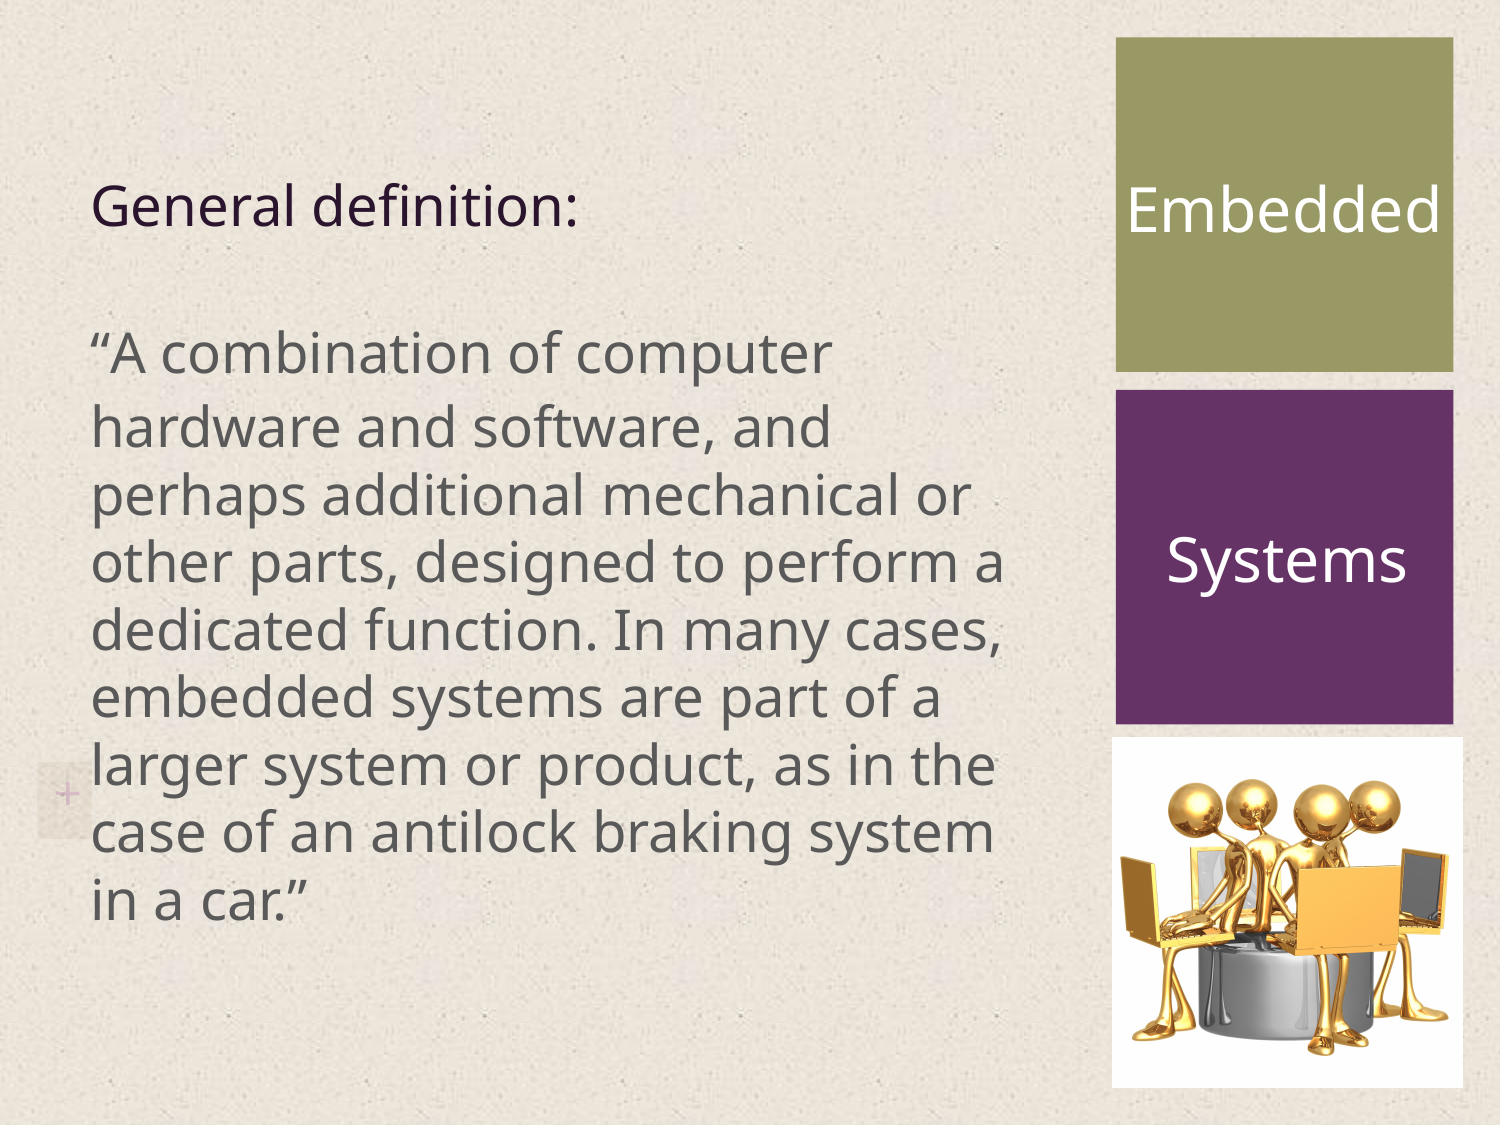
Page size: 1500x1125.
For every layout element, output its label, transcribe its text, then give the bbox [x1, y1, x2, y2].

picture [1111, 736, 1463, 1088]
text_box Embedded [1110, 162, 1471, 253]
text_box [37, 762, 92, 839]
text_box Systems [1125, 512, 1450, 603]
list General definition: “A combination of computer hardware and software, and perhaps additional mechanical or other parts, designed to perform a dedicated function. In many cases, embedded systems are part of a larger system or product, as in the case of an antilock braking system in a car.” [75, 162, 1038, 1050]
